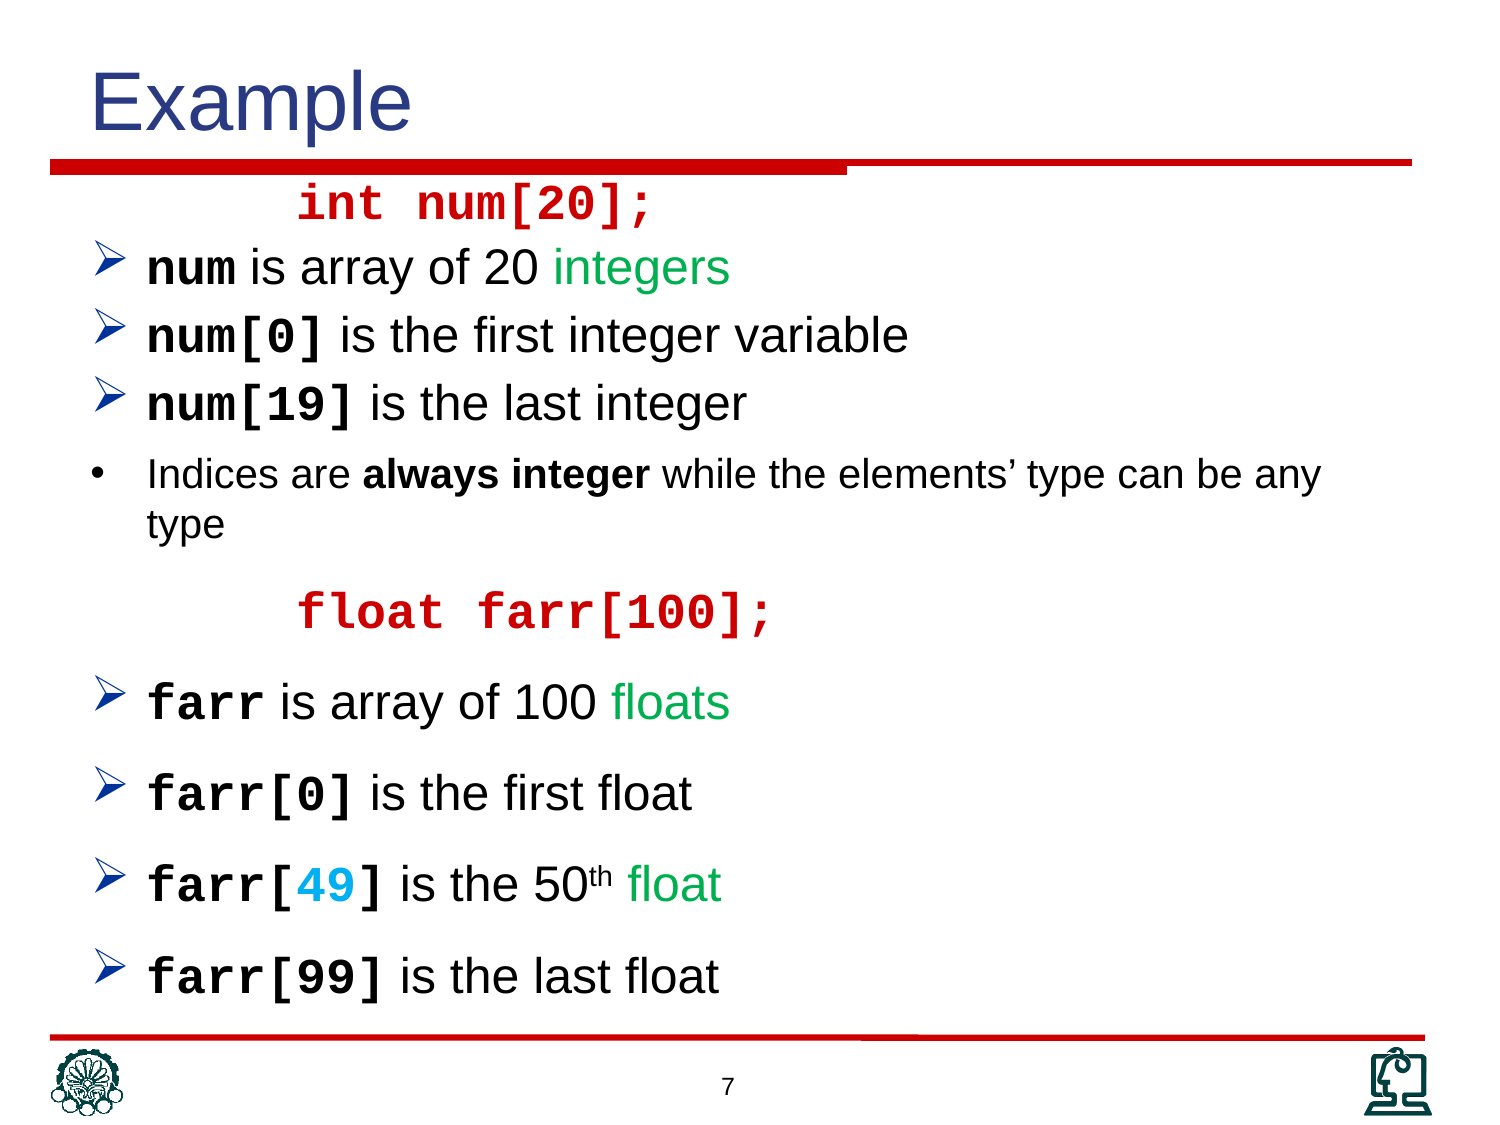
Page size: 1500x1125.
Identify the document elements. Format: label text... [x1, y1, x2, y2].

text_box 7 [650, 1062, 750, 1103]
picture [50, 1047, 125, 1118]
text_box Example [74, 24, 1425, 155]
text_box int num[20]; num is array of 20 integers num[0] is the first integer variable num[19] is the last integer Indices are always integer while the elements’ type can be any type float farr[100]; farr is array of 100 floats farr[0] is the first float farr[49] is the 50th float farr[99] is the last float [74, 162, 1425, 1013]
picture [1362, 1045, 1438, 1119]
